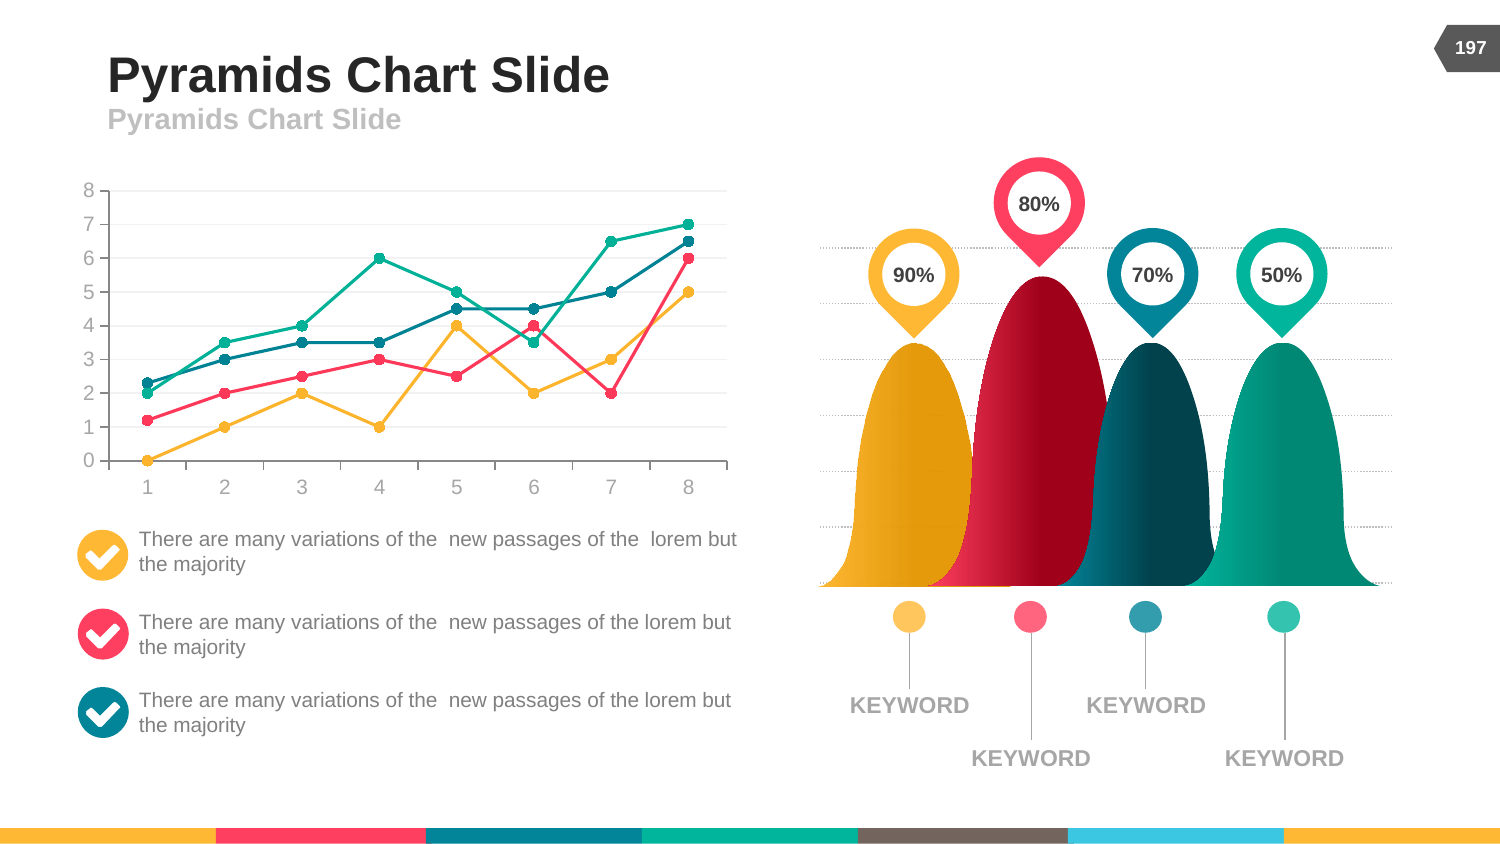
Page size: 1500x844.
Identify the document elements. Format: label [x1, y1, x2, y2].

text_box [138, 525, 741, 576]
chart [69, 172, 741, 506]
title [107, 43, 1033, 102]
text_box [138, 686, 741, 737]
text_box [816, 156, 1393, 587]
text_box [77, 608, 129, 660]
slide_number [1439, 24, 1500, 70]
text_box [1223, 600, 1346, 772]
text_box [1251, 243, 1313, 305]
list [107, 101, 783, 135]
text_box [77, 529, 129, 581]
text_box [849, 600, 1208, 772]
text_box [77, 686, 129, 739]
text_box [138, 608, 741, 659]
